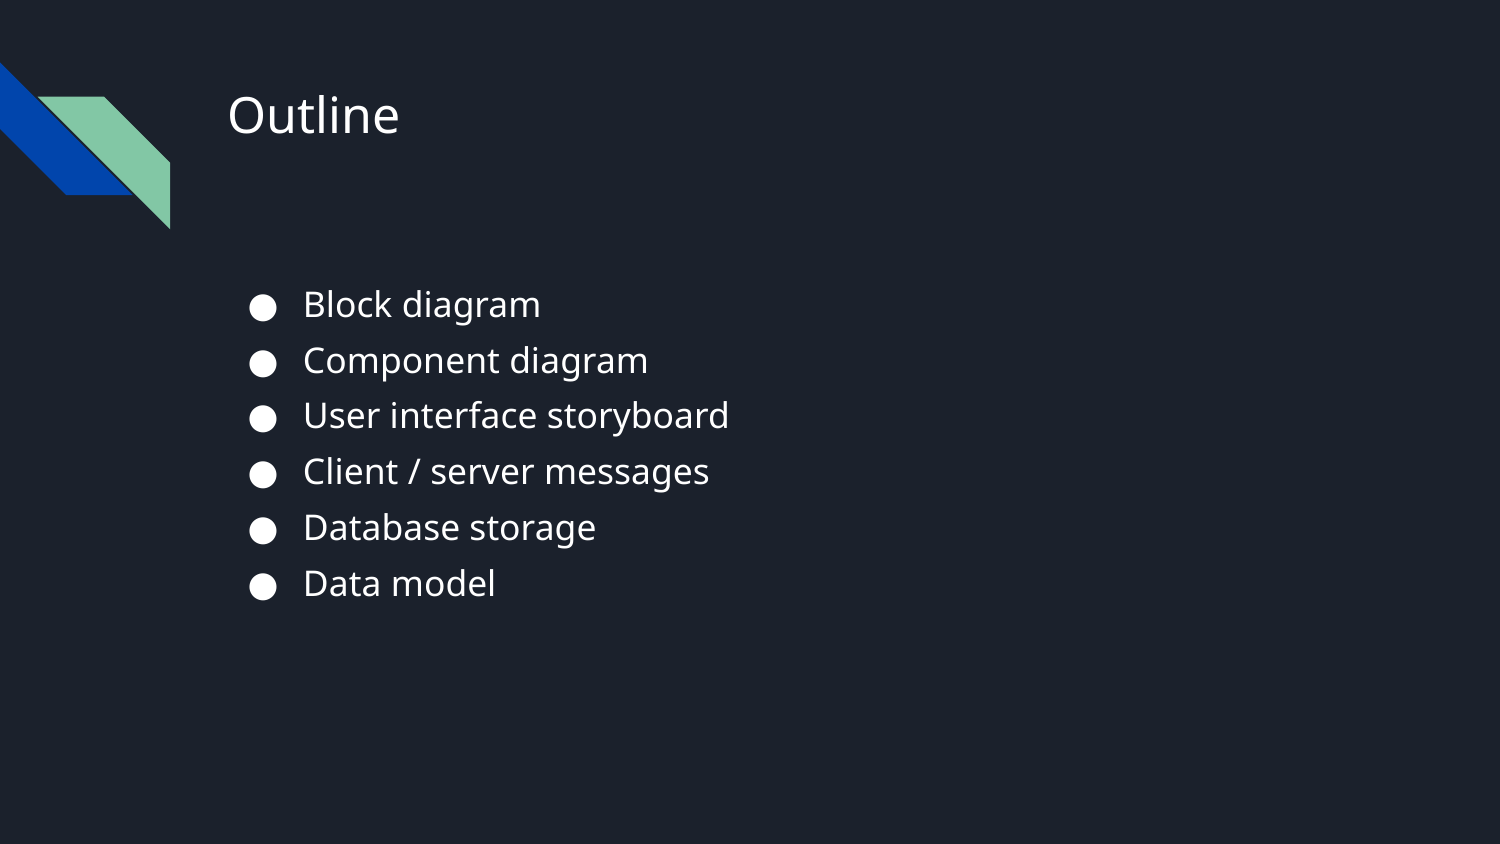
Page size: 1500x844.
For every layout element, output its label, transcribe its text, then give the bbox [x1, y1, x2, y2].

title Outline [212, 64, 1368, 215]
list Block diagram Component diagram User interface storyboard Client / server messages Database storage Data model [212, 257, 1368, 735]
